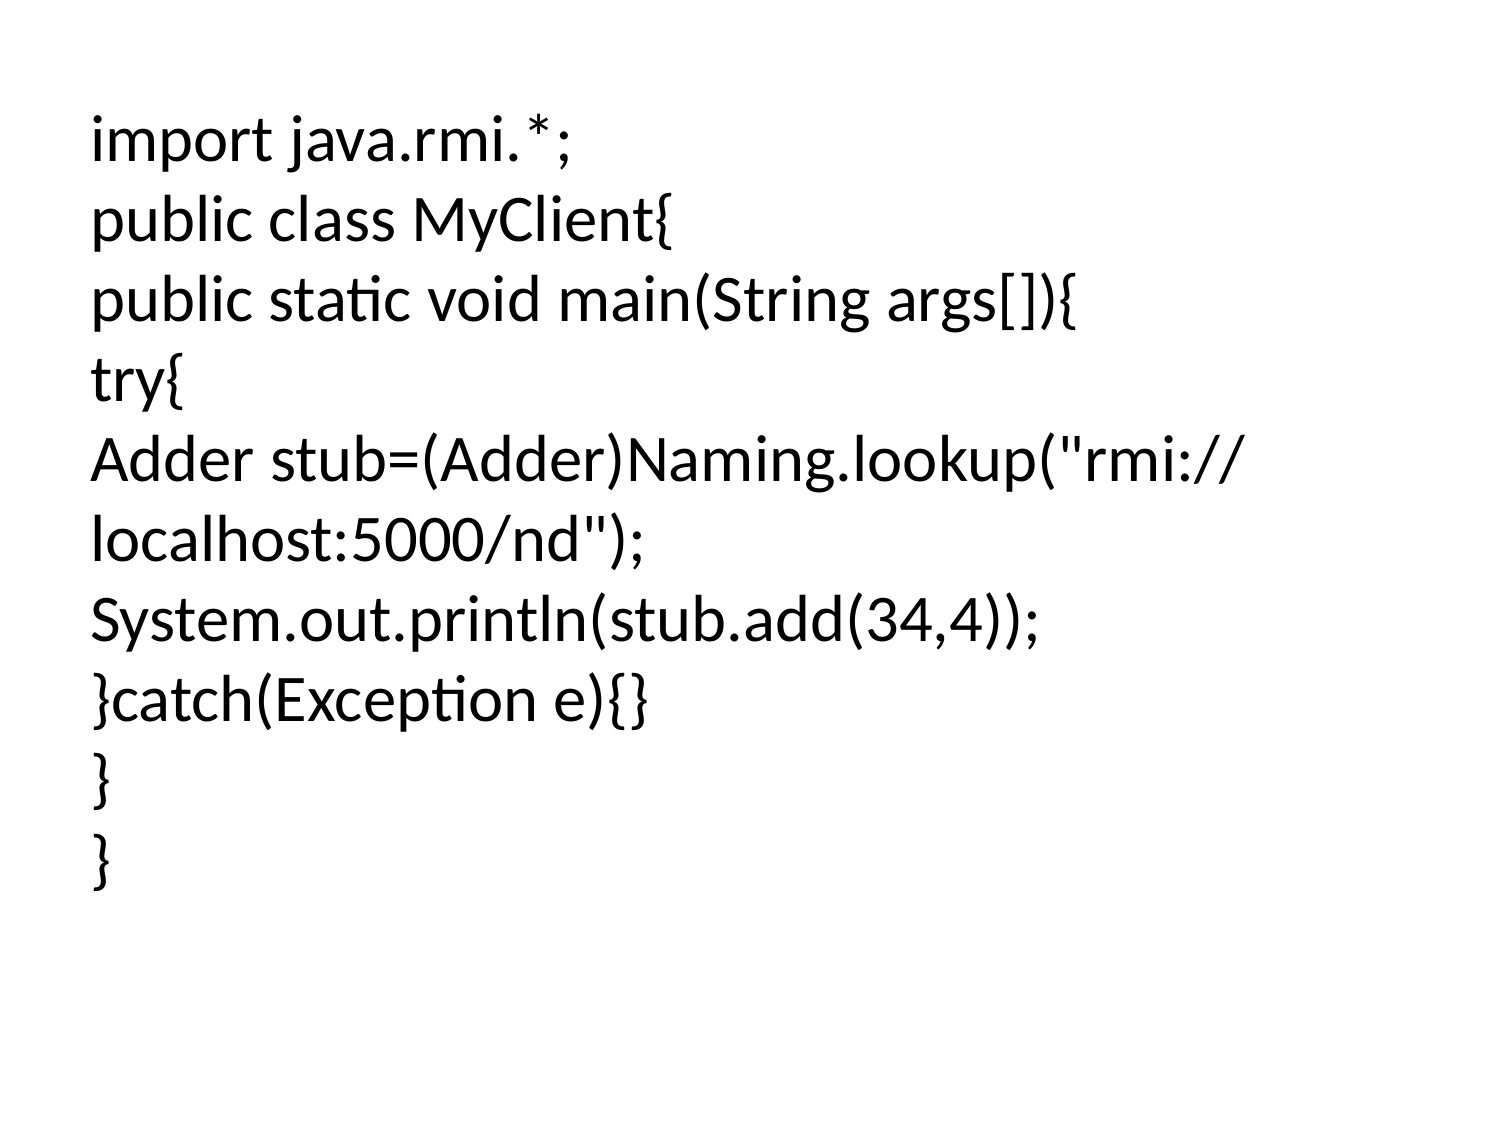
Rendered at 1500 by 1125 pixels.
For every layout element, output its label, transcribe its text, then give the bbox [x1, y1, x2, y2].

title import java.rmi.*; public class MyClient{ public static void main(String args[]){ try{ Adder stub=(Adder)Naming.lookup("rmi://localhost:5000/nd"); System.out.println(stub.add(34,4)); }catch(Exception e){} } } [75, 45, 1425, 1025]
